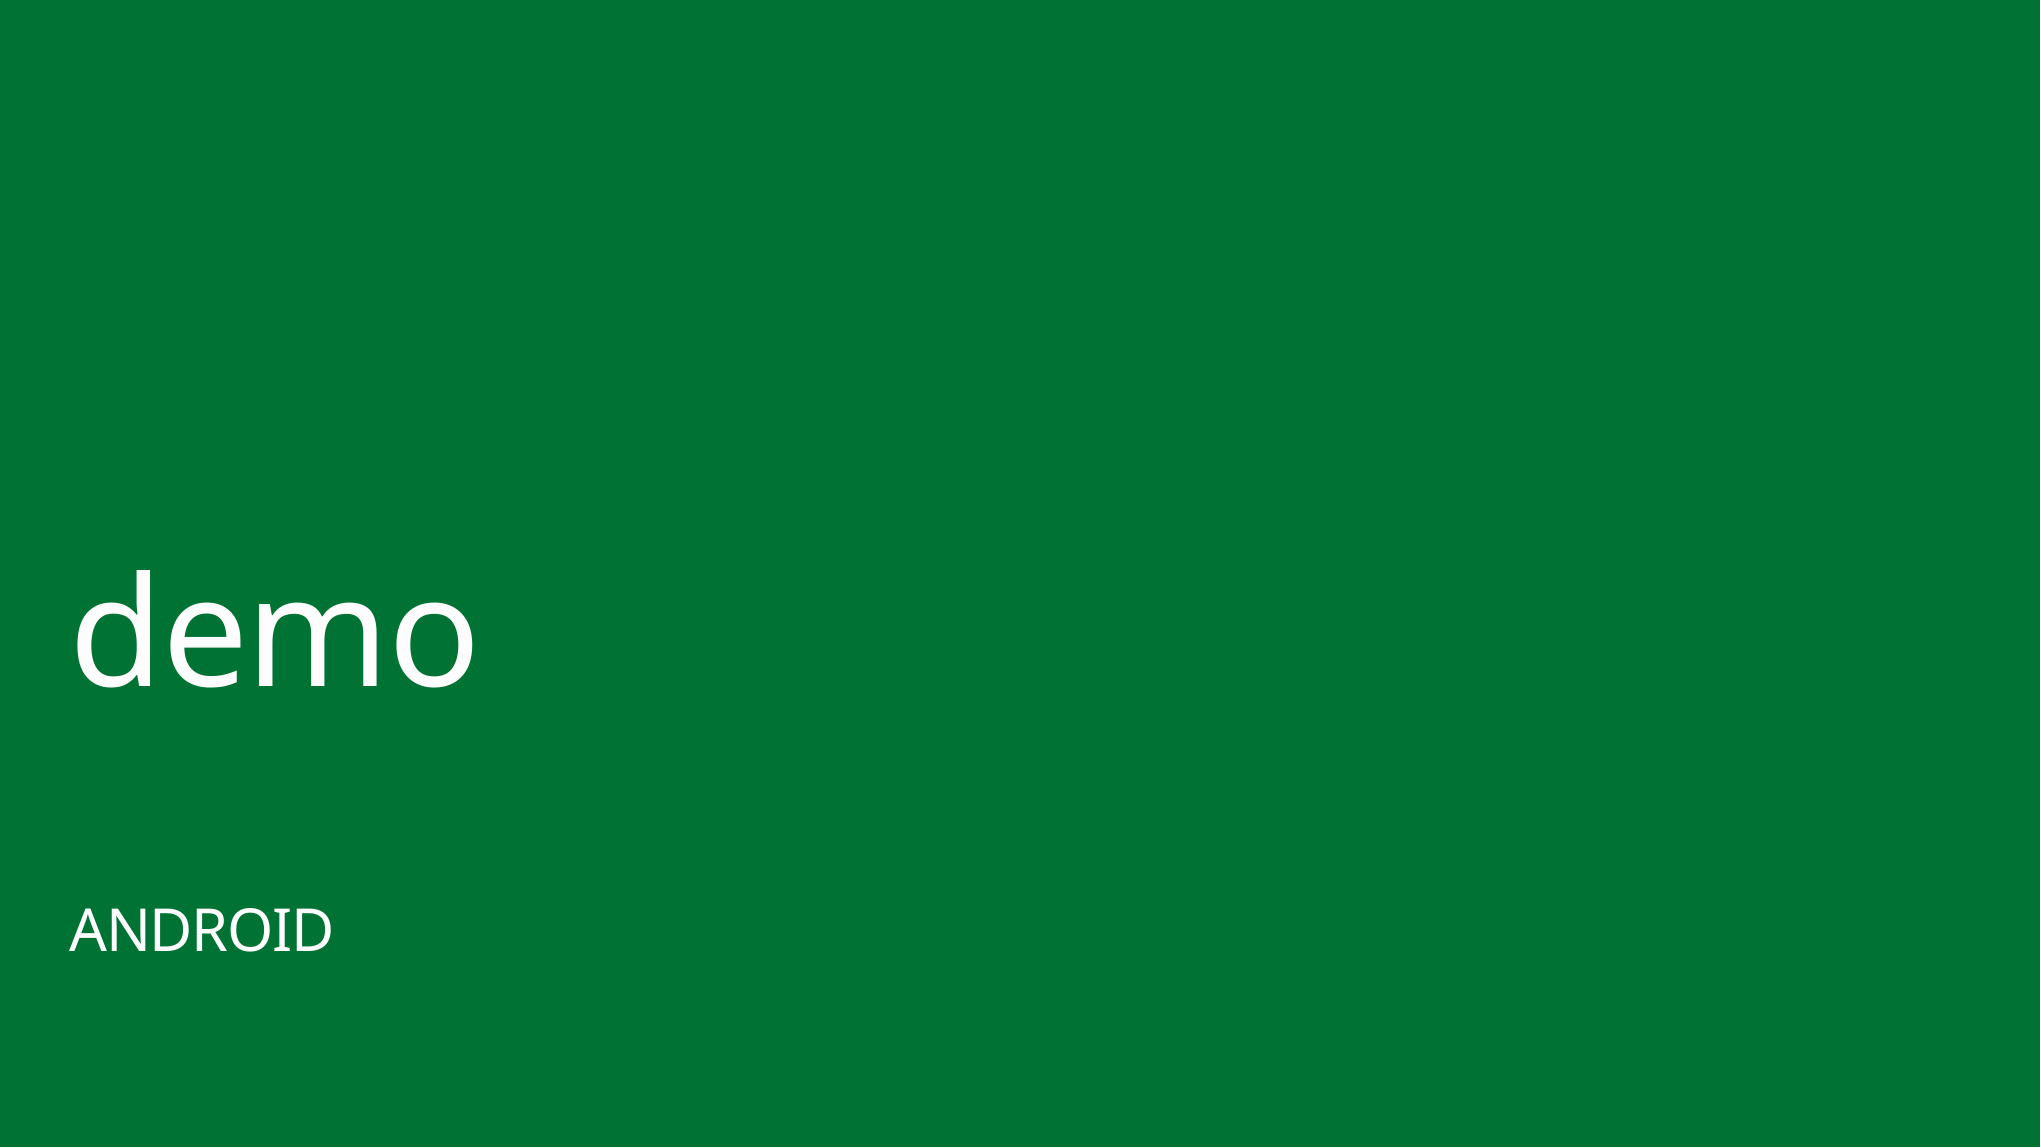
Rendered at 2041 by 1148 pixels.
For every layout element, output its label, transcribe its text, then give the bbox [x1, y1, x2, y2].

list demo [69, 521, 1864, 754]
subtitle ANDROID [69, 798, 1825, 1067]
